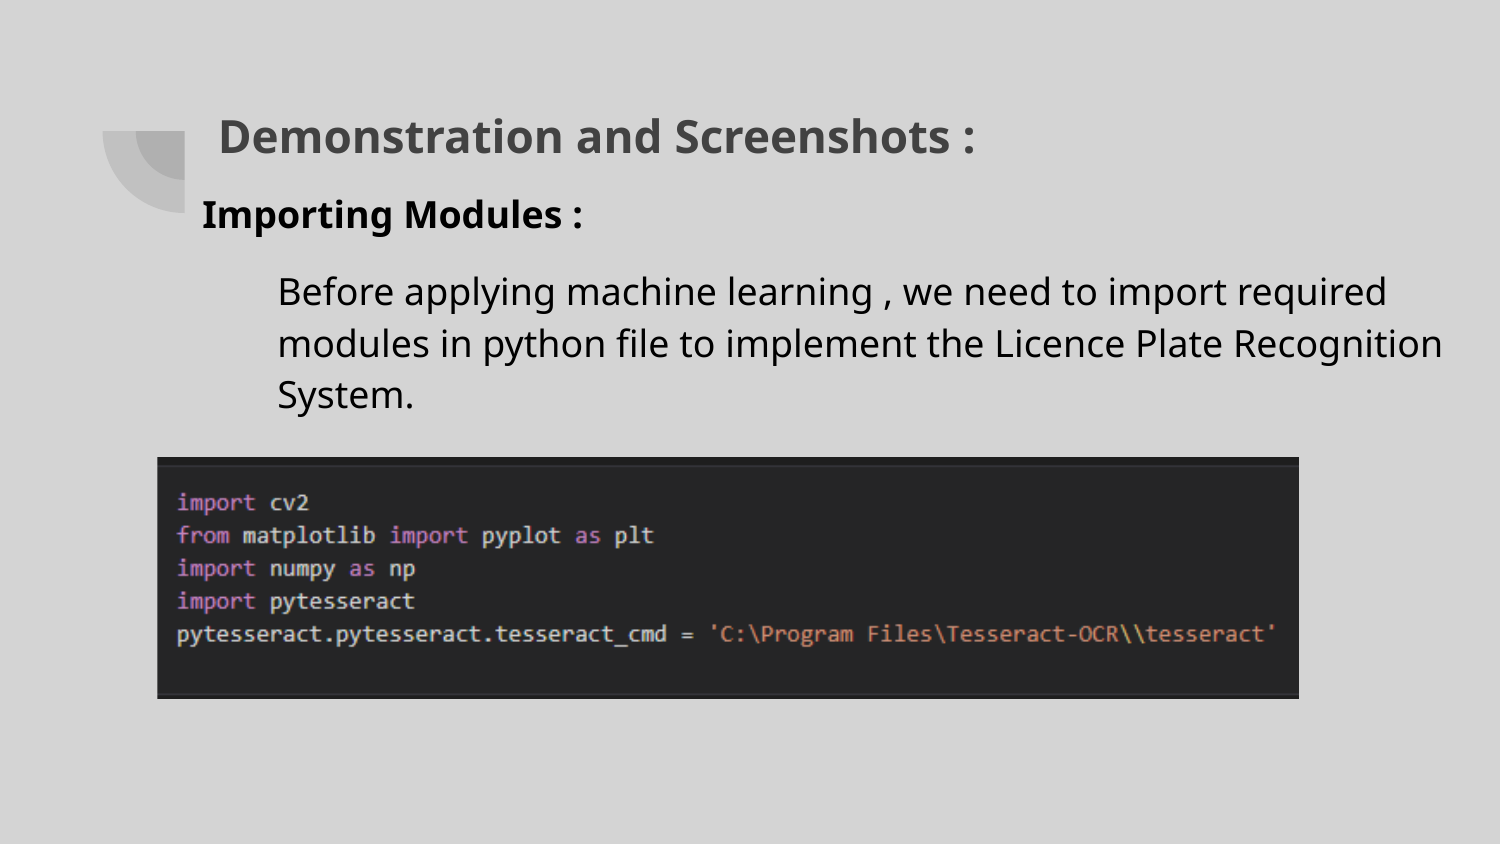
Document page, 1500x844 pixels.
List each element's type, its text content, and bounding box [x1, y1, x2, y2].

picture [156, 456, 1343, 699]
list Importing Modules : Before applying machine learning , we need to import required modules in python file to implement the Licence Plate Recognition System. [187, 169, 1487, 771]
title Demonstration and Screenshots : [202, 84, 1357, 169]
